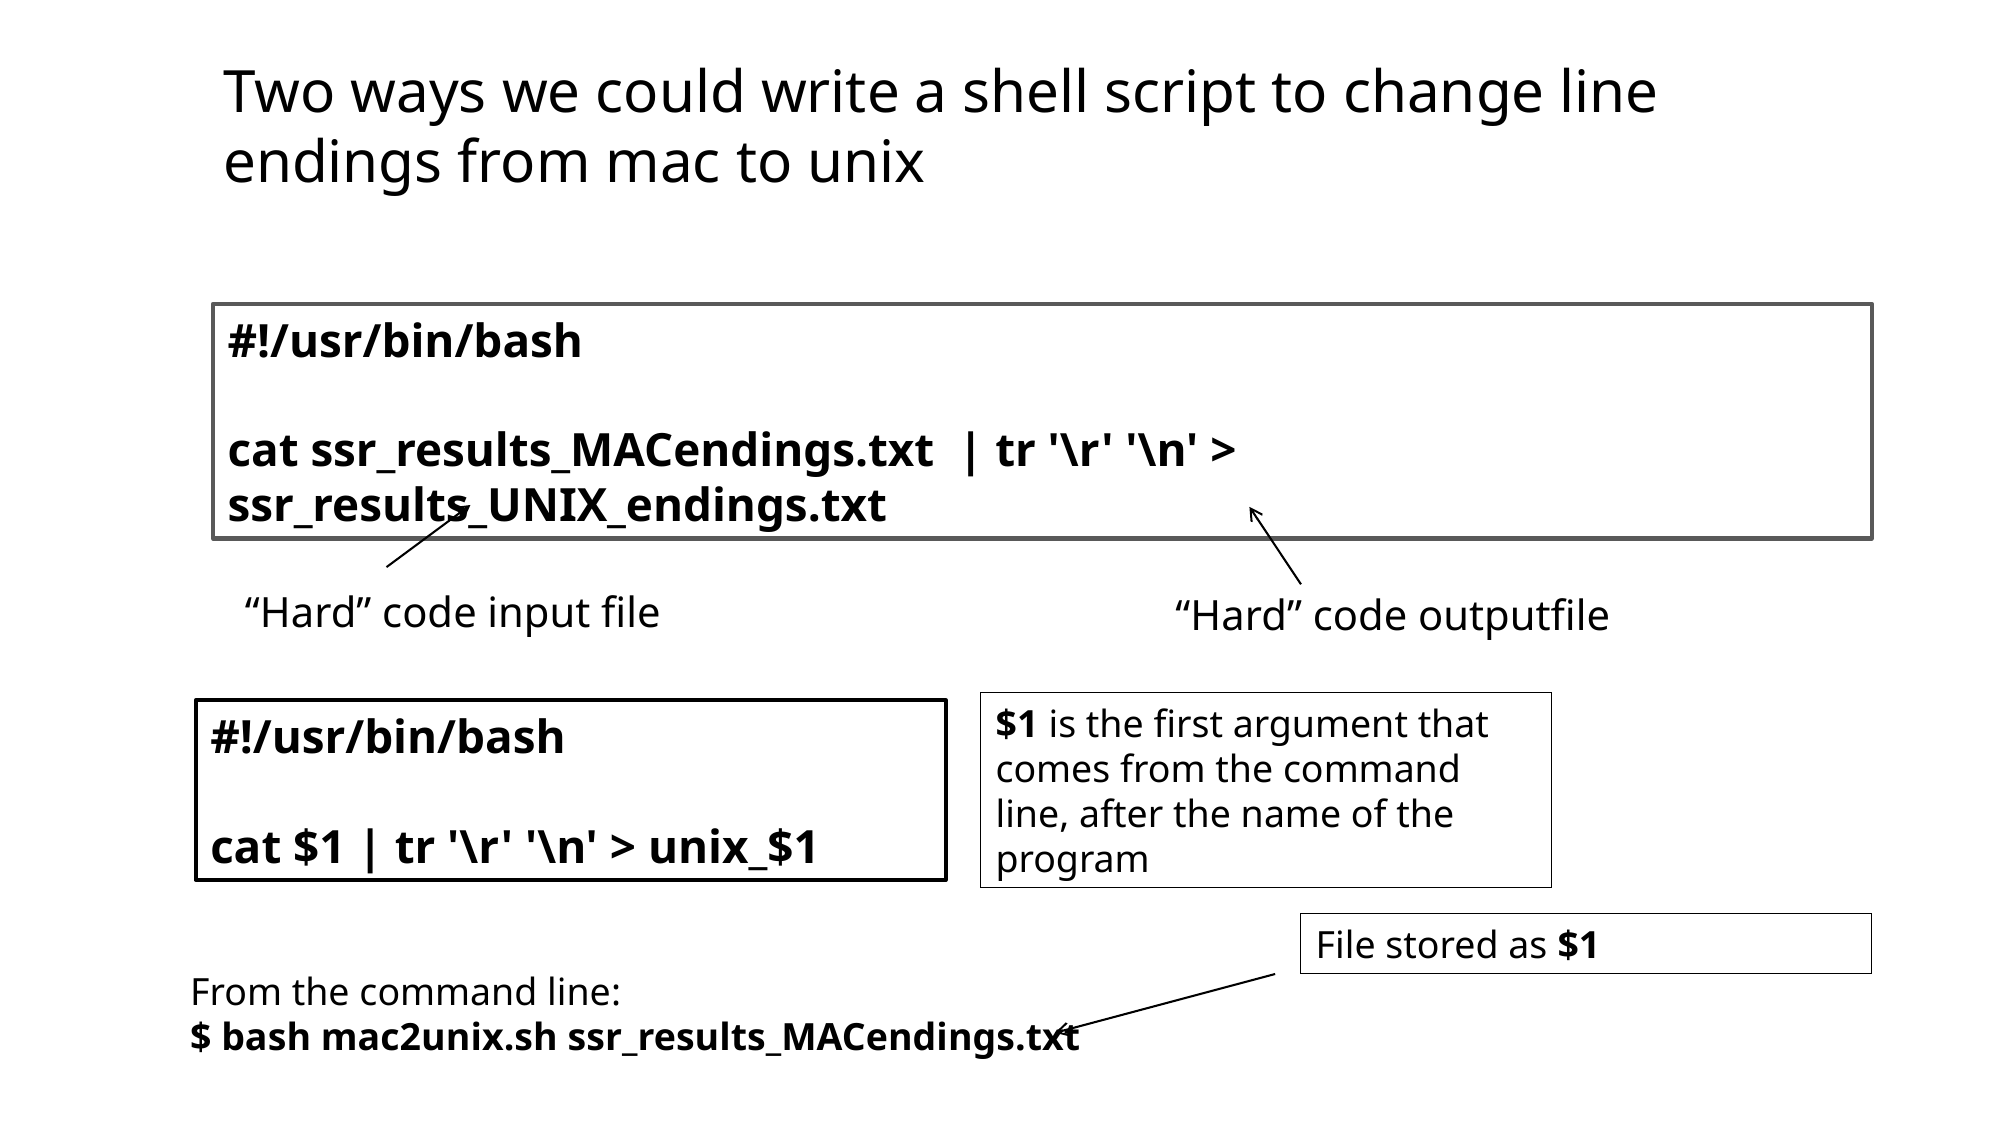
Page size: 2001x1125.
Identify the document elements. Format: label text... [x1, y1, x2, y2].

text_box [386, 505, 471, 568]
text_box From the command line: $ bash mac2unix.sh ssr_results_MACendings.txt [175, 960, 1116, 1066]
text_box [1249, 506, 1302, 585]
text_box File stored as $1 [1300, 913, 1872, 974]
text_box #!/usr/bin/bash cat $1 | tr '\r' '\n' > unix_$1 [195, 700, 946, 880]
text_box “Hard” code outputfile [1160, 581, 1635, 647]
text_box “Hard” code input file [230, 578, 688, 644]
text_box Two ways we could write a shell script to change line endings from mac to unix [208, 46, 1754, 202]
text_box $1 is the first argument that comes from the command line, after the name of the program [980, 692, 1552, 888]
text_box #!/usr/bin/bash cat ssr_results_MACendings.txt | tr '\r' '\n' > ssr_results_UNIX_endings.txt [213, 303, 1872, 539]
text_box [1055, 973, 1276, 1033]
